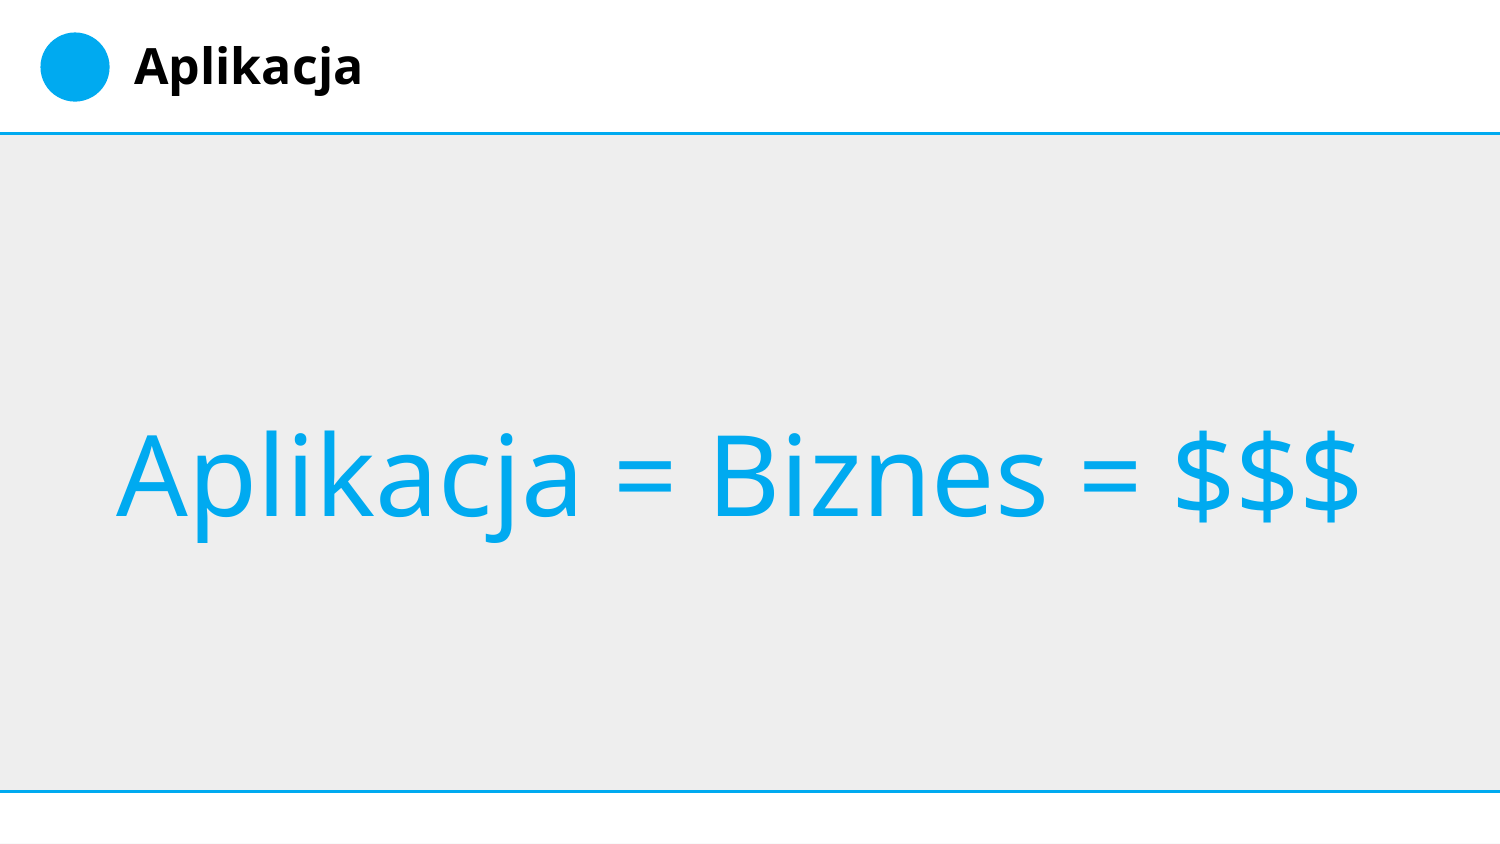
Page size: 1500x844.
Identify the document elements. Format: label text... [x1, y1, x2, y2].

text_box Aplikacja = Biznes = $$$ [65, 261, 1417, 547]
text_box Aplikacja [119, 26, 379, 102]
